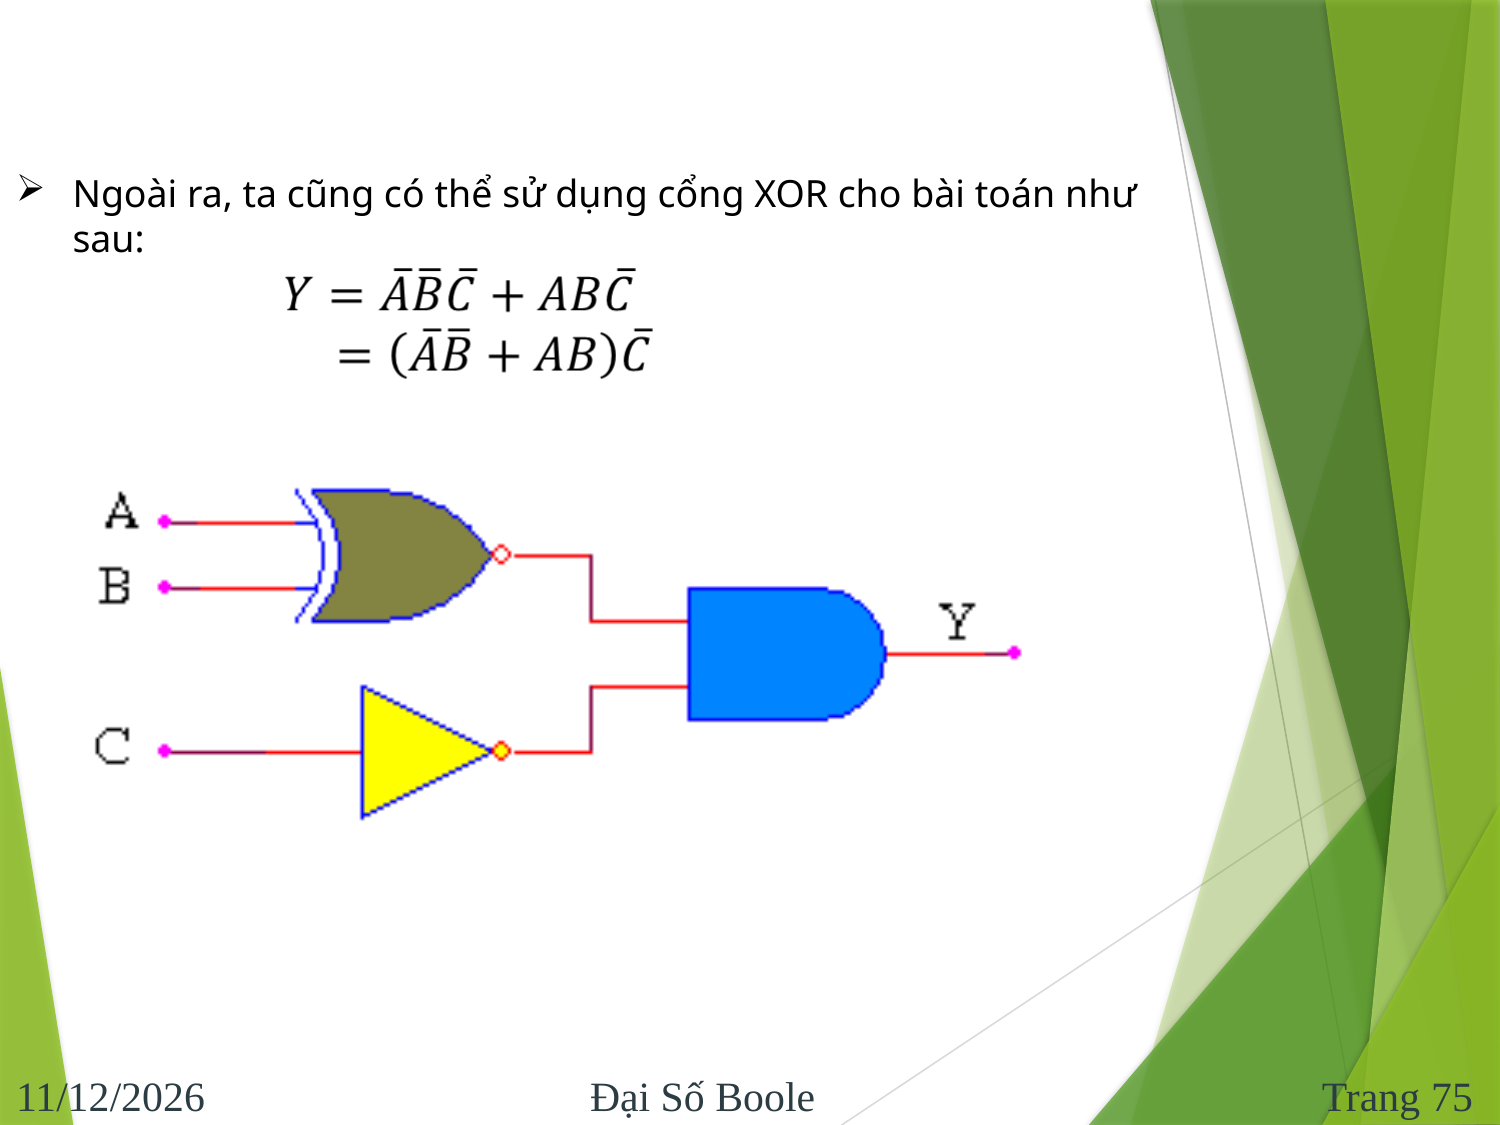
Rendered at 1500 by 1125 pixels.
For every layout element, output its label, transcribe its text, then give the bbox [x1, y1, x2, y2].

text_box Ngoài ra, ta cũng có thể sử dụng cổng XOR cho bài toán như sau: [1, 162, 1183, 268]
picture [83, 467, 1071, 848]
slide_number Trang 75 [1299, 1065, 1488, 1125]
picture [83, 252, 835, 384]
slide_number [0, 1065, 221, 1125]
footer Đại Số Boole [575, 1065, 864, 1125]
